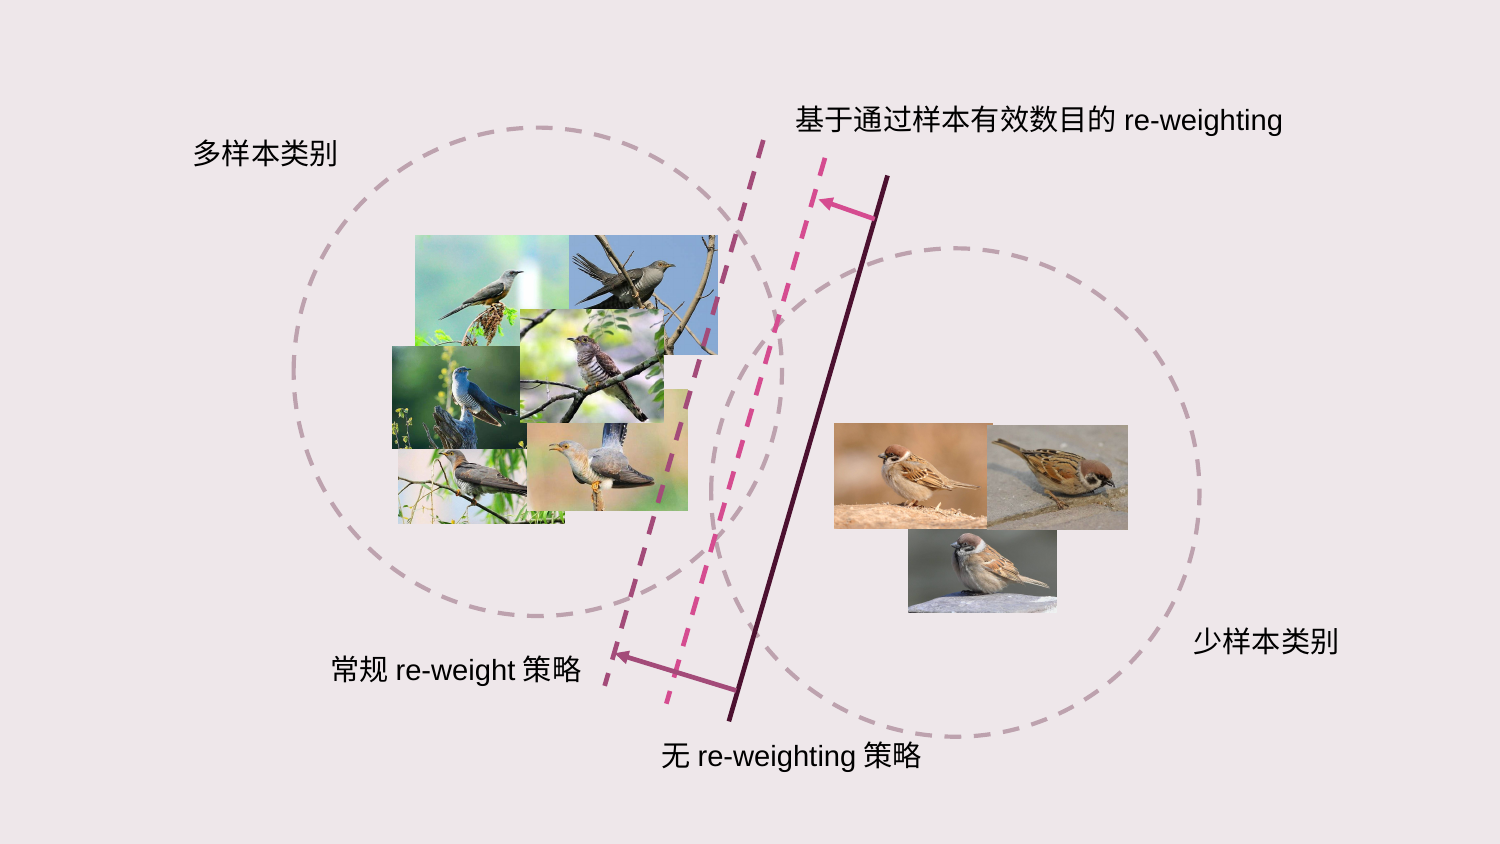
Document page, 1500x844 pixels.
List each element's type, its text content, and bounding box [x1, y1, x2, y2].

text_box 基于通过样本有效数目的re-weighting [780, 94, 1299, 144]
text_box 多样本类别 [177, 127, 354, 178]
text_box 常规re-weight策略 [315, 643, 597, 694]
text_box [291, 125, 611, 619]
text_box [728, 175, 888, 722]
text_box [666, 699, 723, 704]
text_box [892, 422, 1128, 614]
text_box 无re-weighting策略 [646, 729, 937, 780]
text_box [614, 653, 737, 691]
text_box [604, 139, 764, 687]
text_box 少样本类别 [1178, 615, 1355, 666]
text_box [391, 235, 599, 524]
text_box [818, 199, 875, 220]
text_box [887, 246, 1202, 739]
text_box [768, 157, 826, 173]
